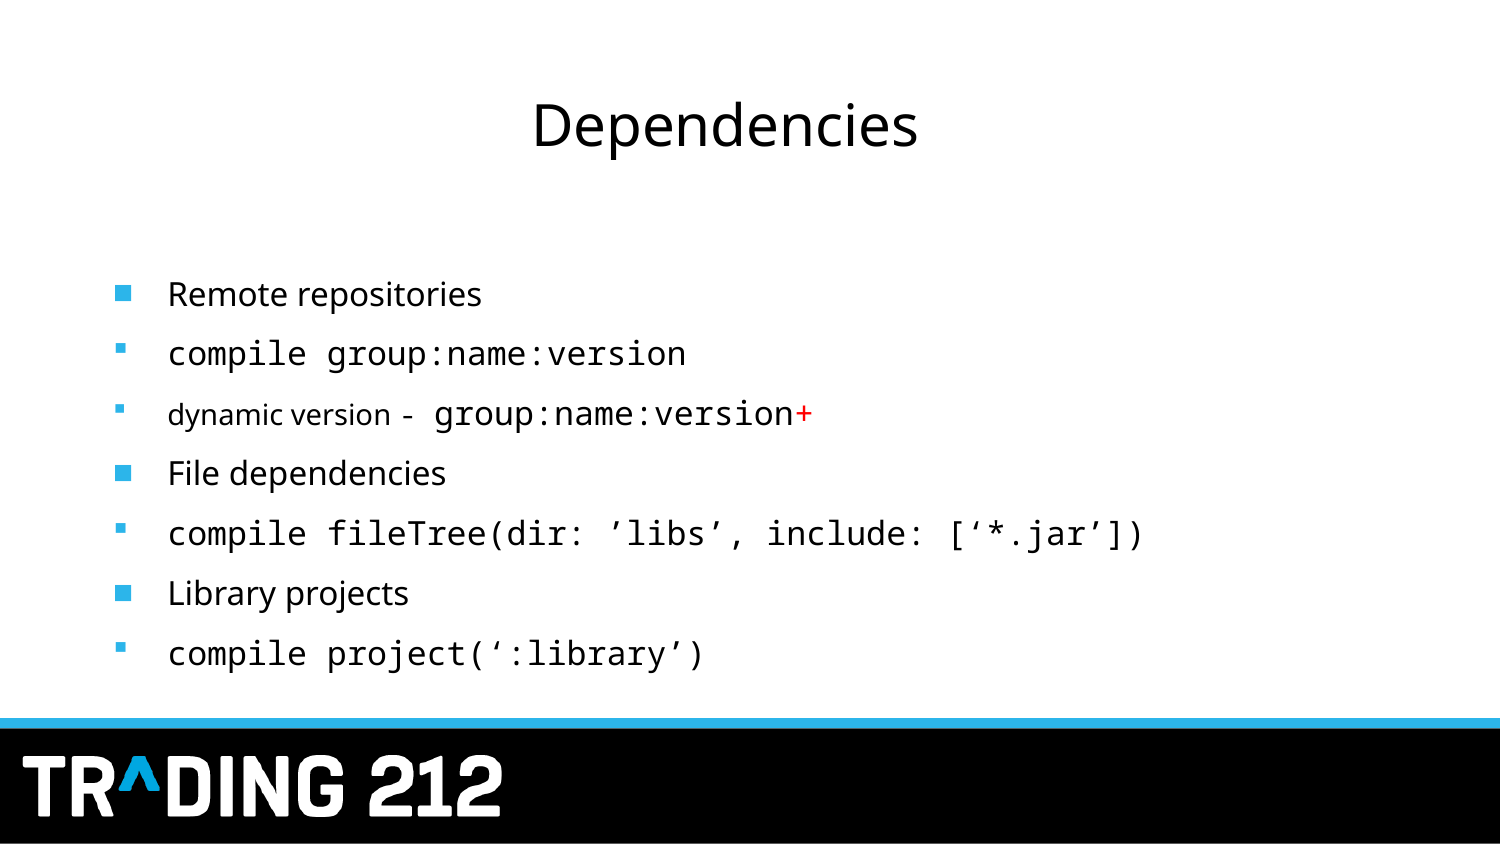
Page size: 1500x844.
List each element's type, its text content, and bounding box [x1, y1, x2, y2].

text_box [71, 750, 672, 844]
text_box [0, 718, 1500, 729]
picture [21, 755, 502, 817]
list Remote repositories compile group:name:version dynamic version - group:name:version+ File dependencies compile fileTree(dir: ’libs’, include: [‘*.jar’]) Library projects compile project(‘:library’) [77, 237, 1400, 698]
title Dependencies [50, 19, 1400, 173]
text_box [0, 729, 1500, 844]
